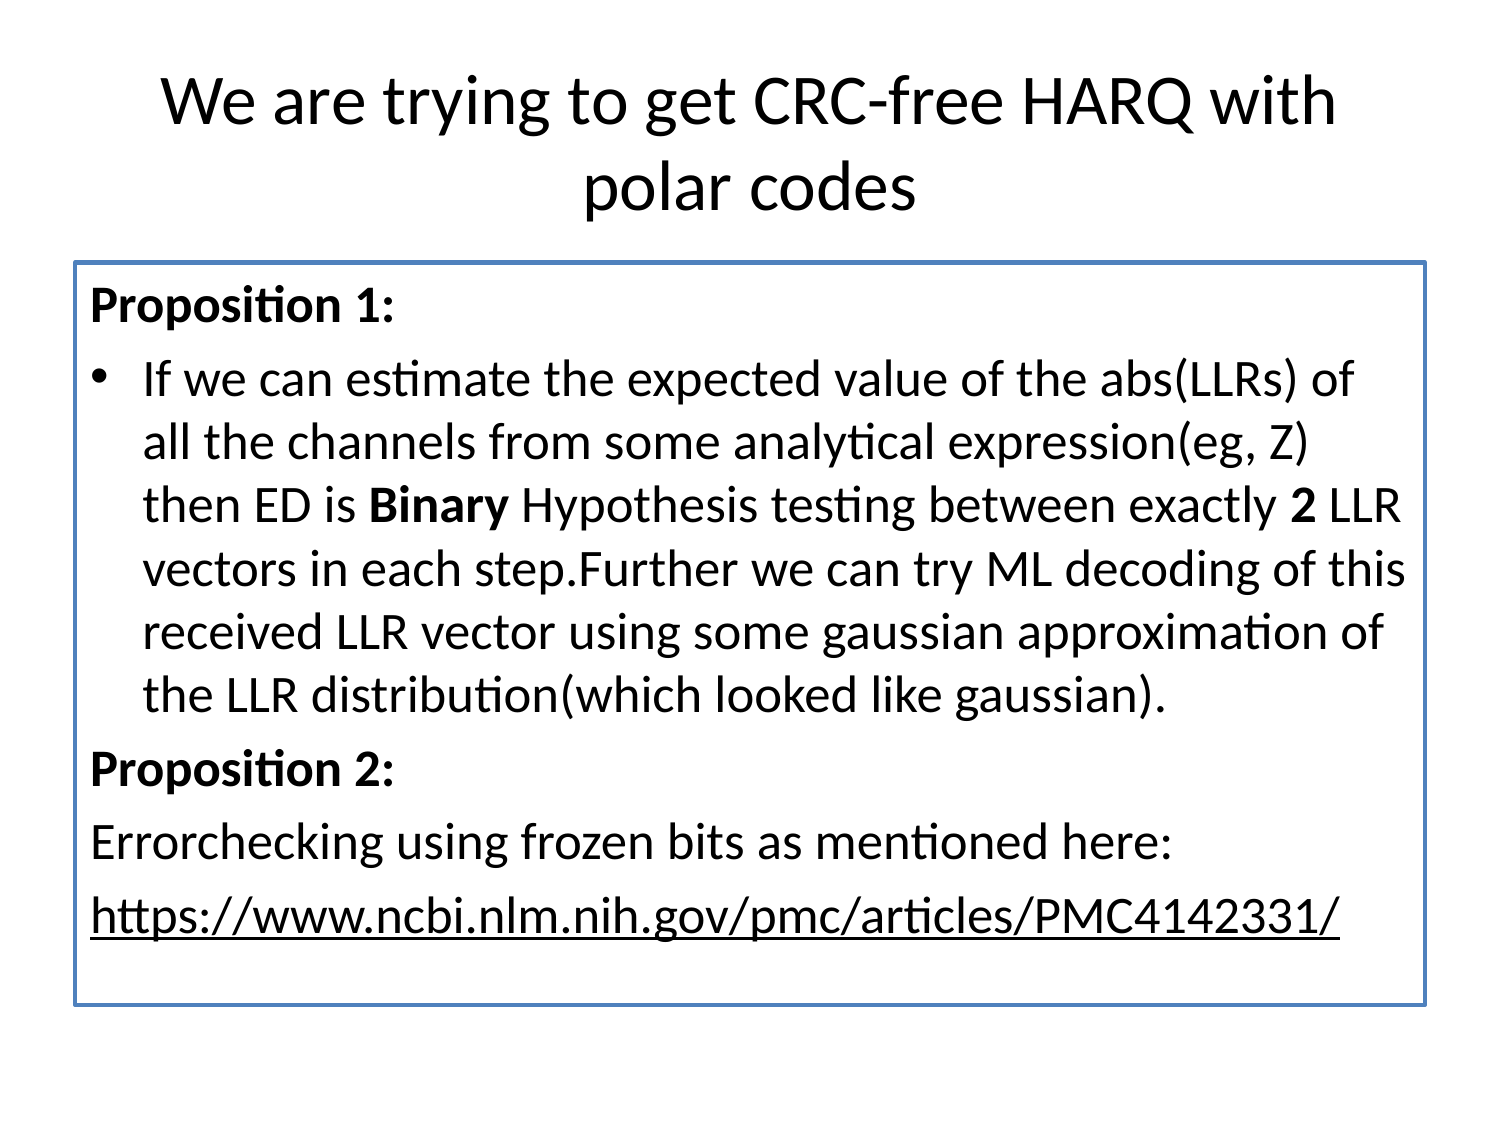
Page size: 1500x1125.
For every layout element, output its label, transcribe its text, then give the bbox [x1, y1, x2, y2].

title We are trying to get CRC-free HARQ with polar codes [75, 45, 1425, 233]
list Proposition 1: If we can estimate the expected value of the abs(LLRs) of all the channels from some analytical expression(eg, Z) then ED is Binary Hypothesis testing between exactly 2 LLR vectors in each step.Further we can try ML decoding of this received LLR vector using some gaussian approximation of the LLR distribution(which looked like gaussian). Proposition 2: Errorchecking using frozen bits as mentioned here: https://www.ncbi.nlm.nih.gov/pmc/articles/PMC4142331/ [73, 260, 1427, 1007]
